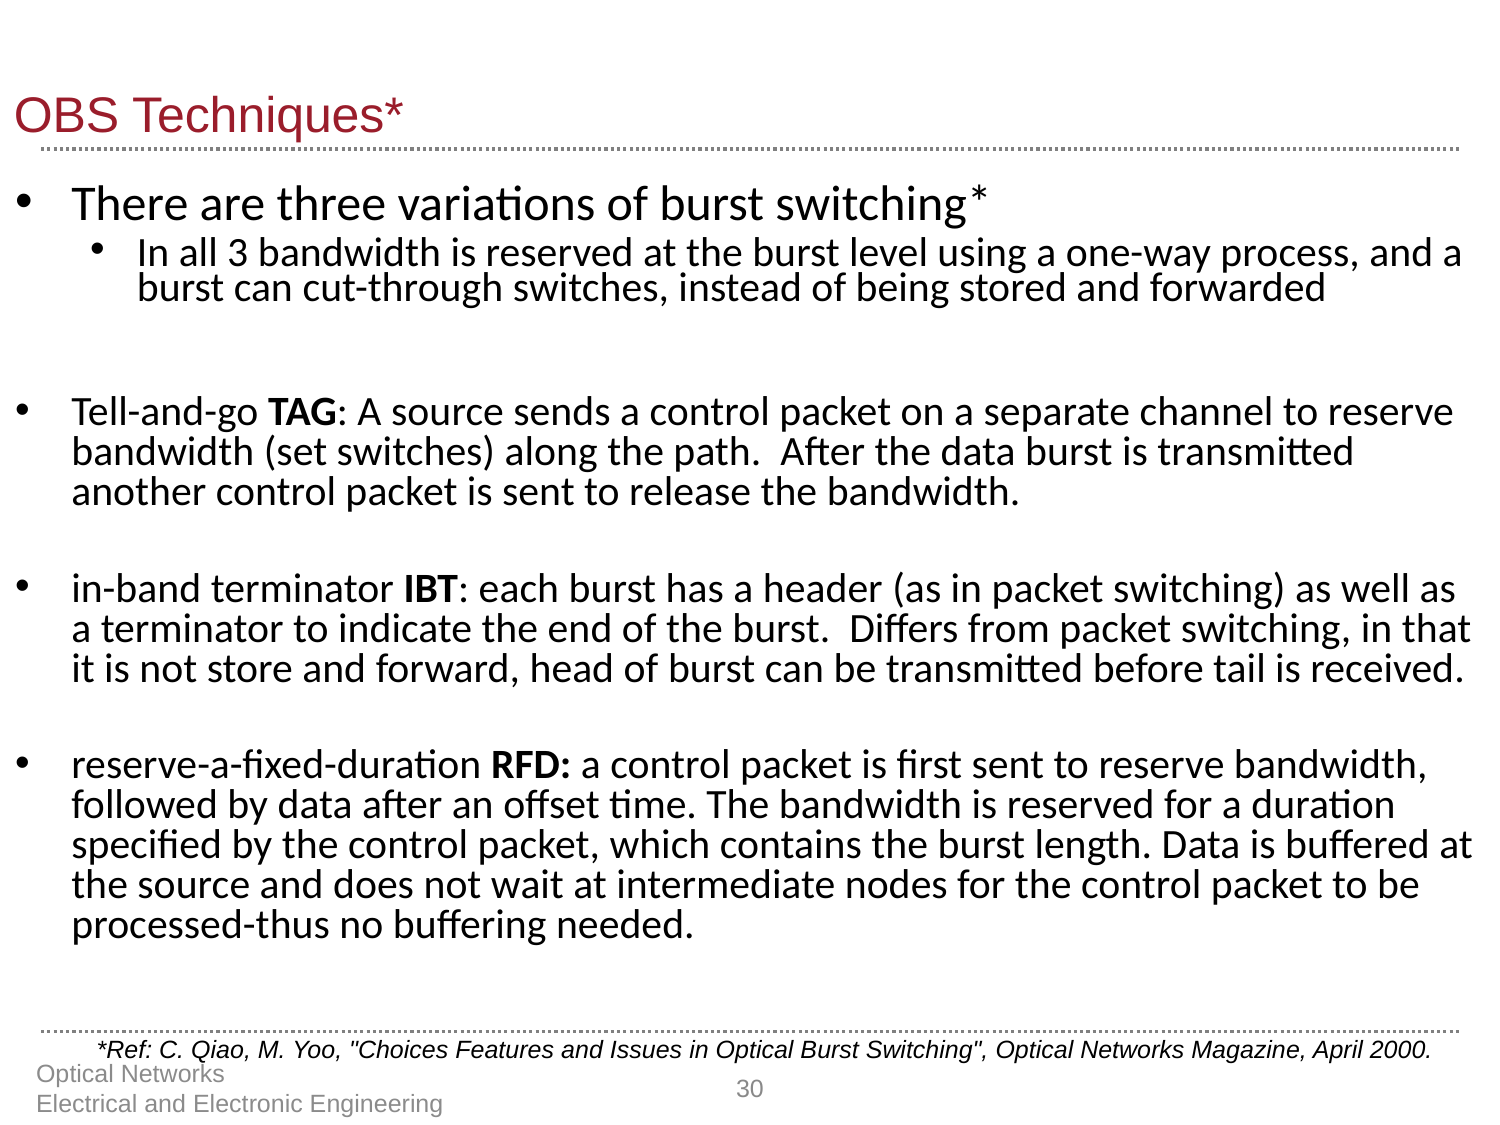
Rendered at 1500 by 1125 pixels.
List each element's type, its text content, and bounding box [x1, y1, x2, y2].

text_box *Ref: C. Qiao, M. Yoo, "Choices Features and Issues in Optical Burst Switching", Optical Networks Magazine, April 2000. [81, 1025, 1451, 1071]
list There are three variations of burst switching* In all 3 bandwidth is reserved at the burst level using a one-way process, and a burst can cut-through switches, instead of being stored and forwarded Tell-and-go TAG: A source sends a control packet on a separate channel to reserve bandwidth (set switches) along the path. After the data burst is transmitted another control packet is sent to release the bandwidth. in-band terminator IBT: each burst has a header (as in packet switching) as well as a terminator to indicate the end of the burst. Differs from packet switching, in that it is not store and forward, head of burst can be transmitted before tail is received. reserve-a-fixed-duration RFD: a control packet is first sent to reserve bandwidth, followed by data after an offset time. The bandwidth is reserved for a duration specified by the control packet, which contains the burst length. Data is buffered at the source and does not wait at intermediate nodes for the control packet to be processed-thus no buffering needed. [0, 174, 1500, 1038]
text_box OBS Techniques* [0, 30, 651, 151]
footer Optical Networks Electrical and Electronic Engineering [21, 1057, 656, 1118]
slide_number 30 [690, 1057, 810, 1118]
